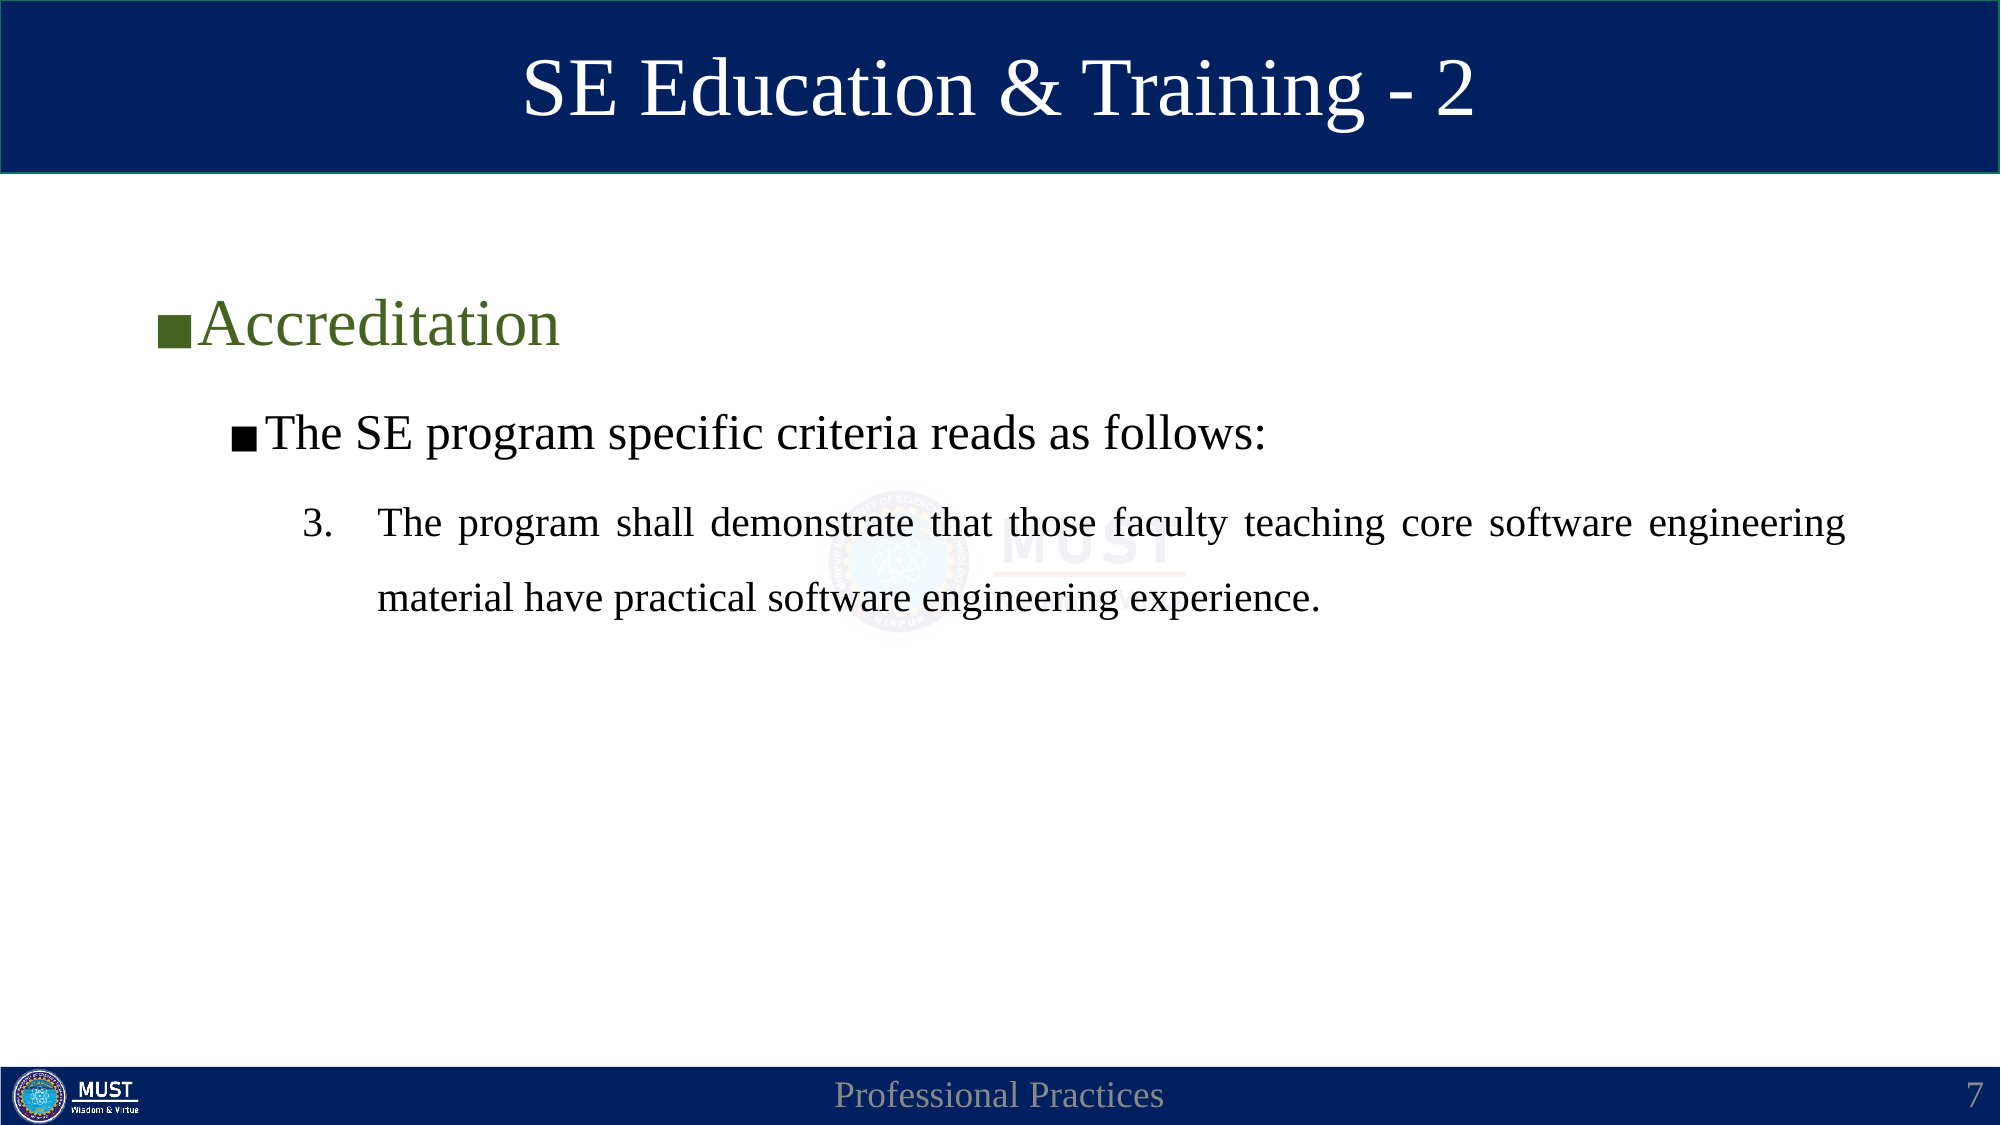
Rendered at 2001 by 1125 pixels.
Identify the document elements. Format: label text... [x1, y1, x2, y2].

picture [8, 1066, 140, 1125]
text_box [140, 1066, 2000, 1125]
title SE Education & Training - 2 [137, 2, 1863, 176]
slide_number 7 [1549, 1062, 2000, 1123]
text_box [0, 1066, 7, 1125]
text_box [0, 0, 2000, 173]
footer Professional Practices [662, 1062, 1338, 1123]
list Accreditation The SE program specific criteria reads as follows: The program shall demonstrate that those faculty teaching core software engineering material have practical software engineering experience. [137, 231, 1863, 946]
